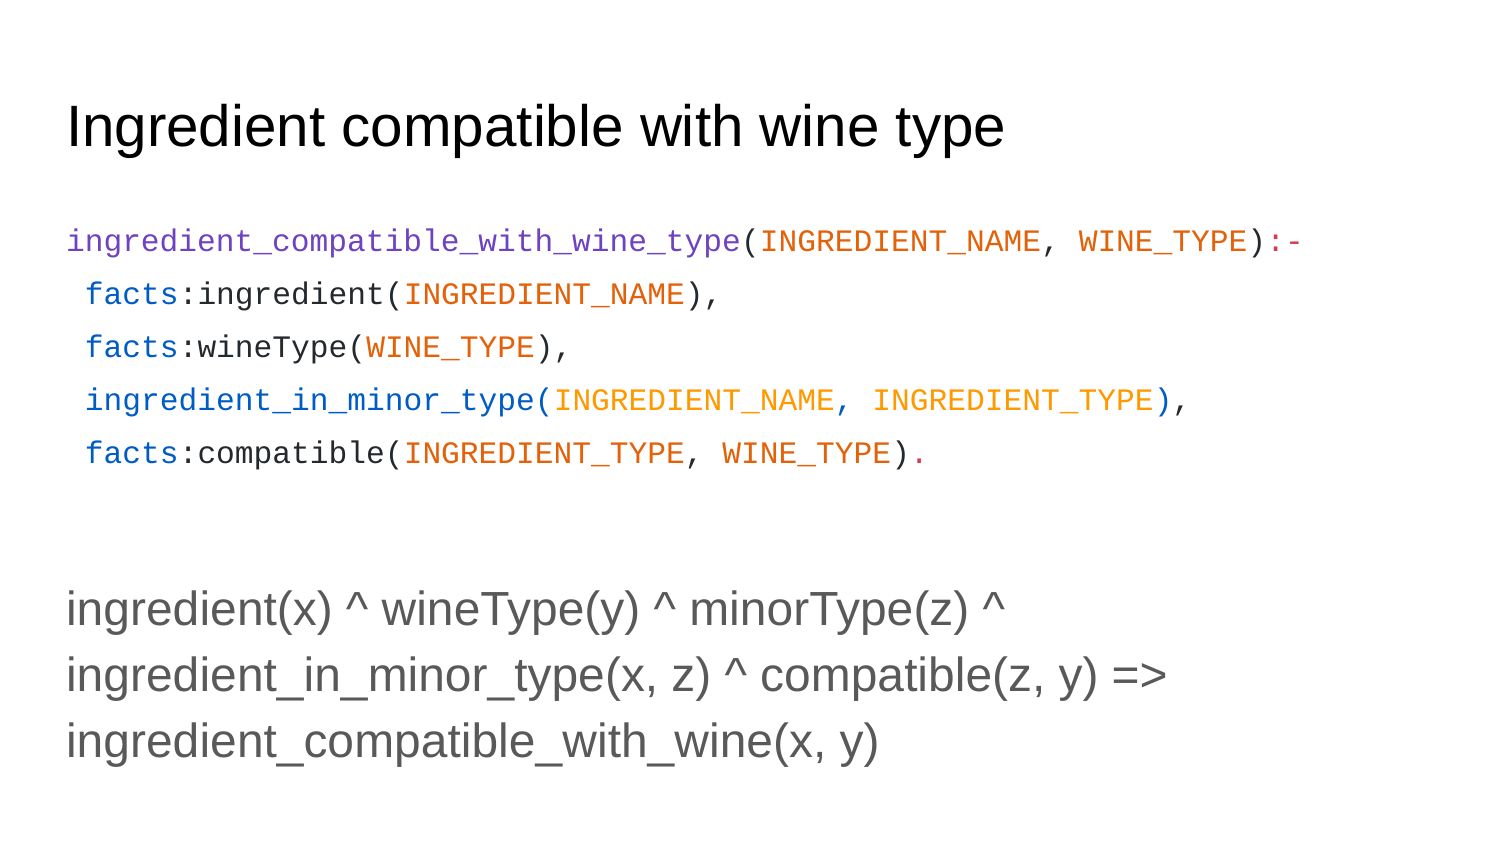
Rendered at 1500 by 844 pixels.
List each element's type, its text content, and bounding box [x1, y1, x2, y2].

list ingredient_compatible_with_wine_type(INGREDIENT_NAME, WINE_TYPE):- facts:ingredient(INGREDIENT_NAME), facts:wineType(WINE_TYPE), ingredient_in_minor_type(INGREDIENT_NAME, INGREDIENT_TYPE), facts:compatible(INGREDIENT_TYPE, WINE_TYPE). ingredient(x) ^ wineType(y) ^ minorType(z) ^ ingredient_in_minor_type(x, z) ^ compatible(z, y) => ingredient_compatible_with_wine(x, y) [51, 189, 1449, 824]
title Ingredient compatible with wine type [51, 72, 1449, 167]
